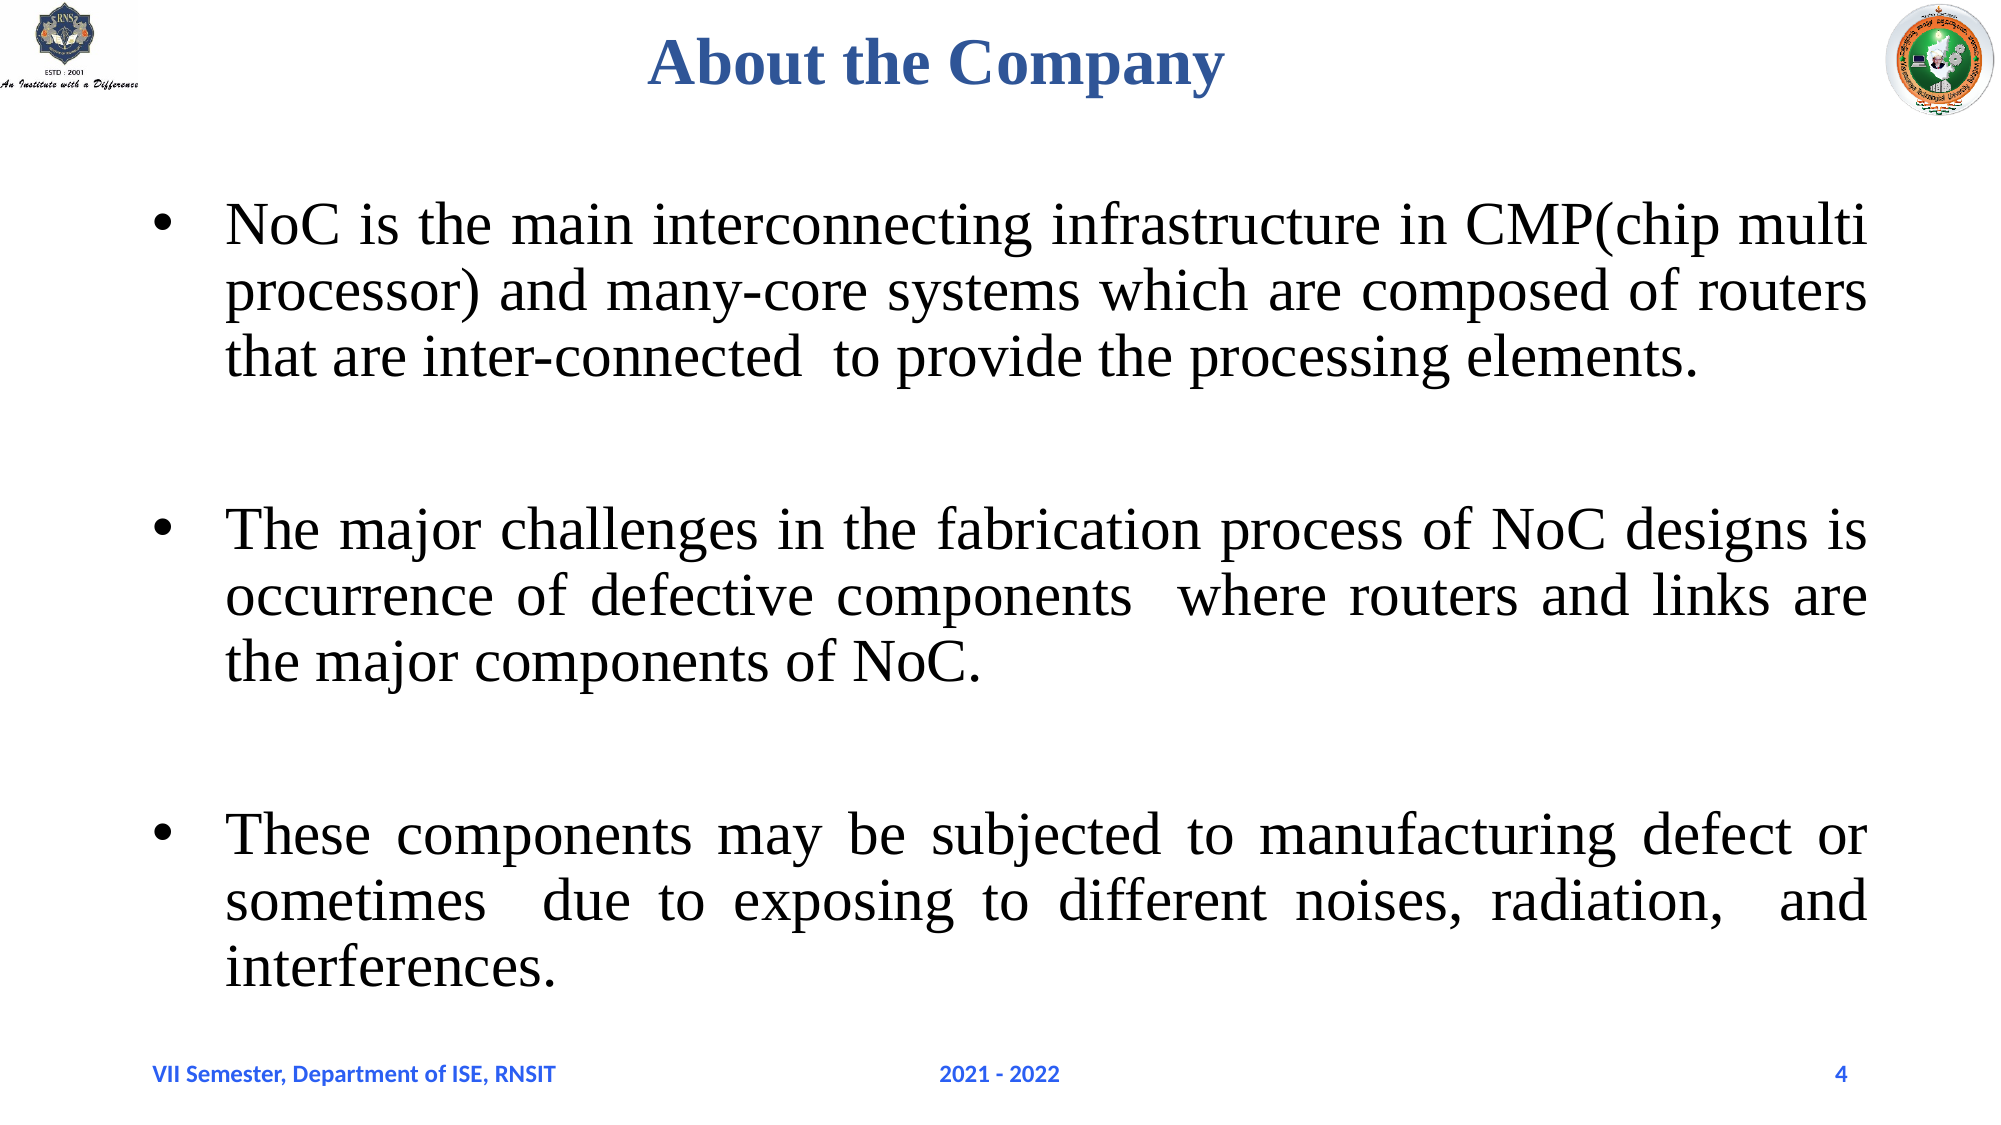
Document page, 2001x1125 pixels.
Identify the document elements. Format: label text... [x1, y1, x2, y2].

picture [0, 0, 138, 90]
picture [1882, 2, 1997, 117]
text_box 2021 - 2022 [662, 1042, 1338, 1103]
text_box 4 [1412, 1042, 1863, 1103]
text_box VII Semester, Department of ISE, RNSIT [137, 1042, 662, 1103]
text_box NoC is the main interconnecting infrastructure in CMP(chip multi processor) and many-core systems which are composed of routers that are inter-connected to provide the processing elements. The major challenges in the fabrication process of NoC designs is occurrence of defective components where routers and links are the major components of NoC. These components may be subjected to manufacturing defect or sometimes due to exposing to different noises, radiation, and interferences. [137, 184, 1886, 1058]
text_box About the Company [324, 19, 1550, 184]
